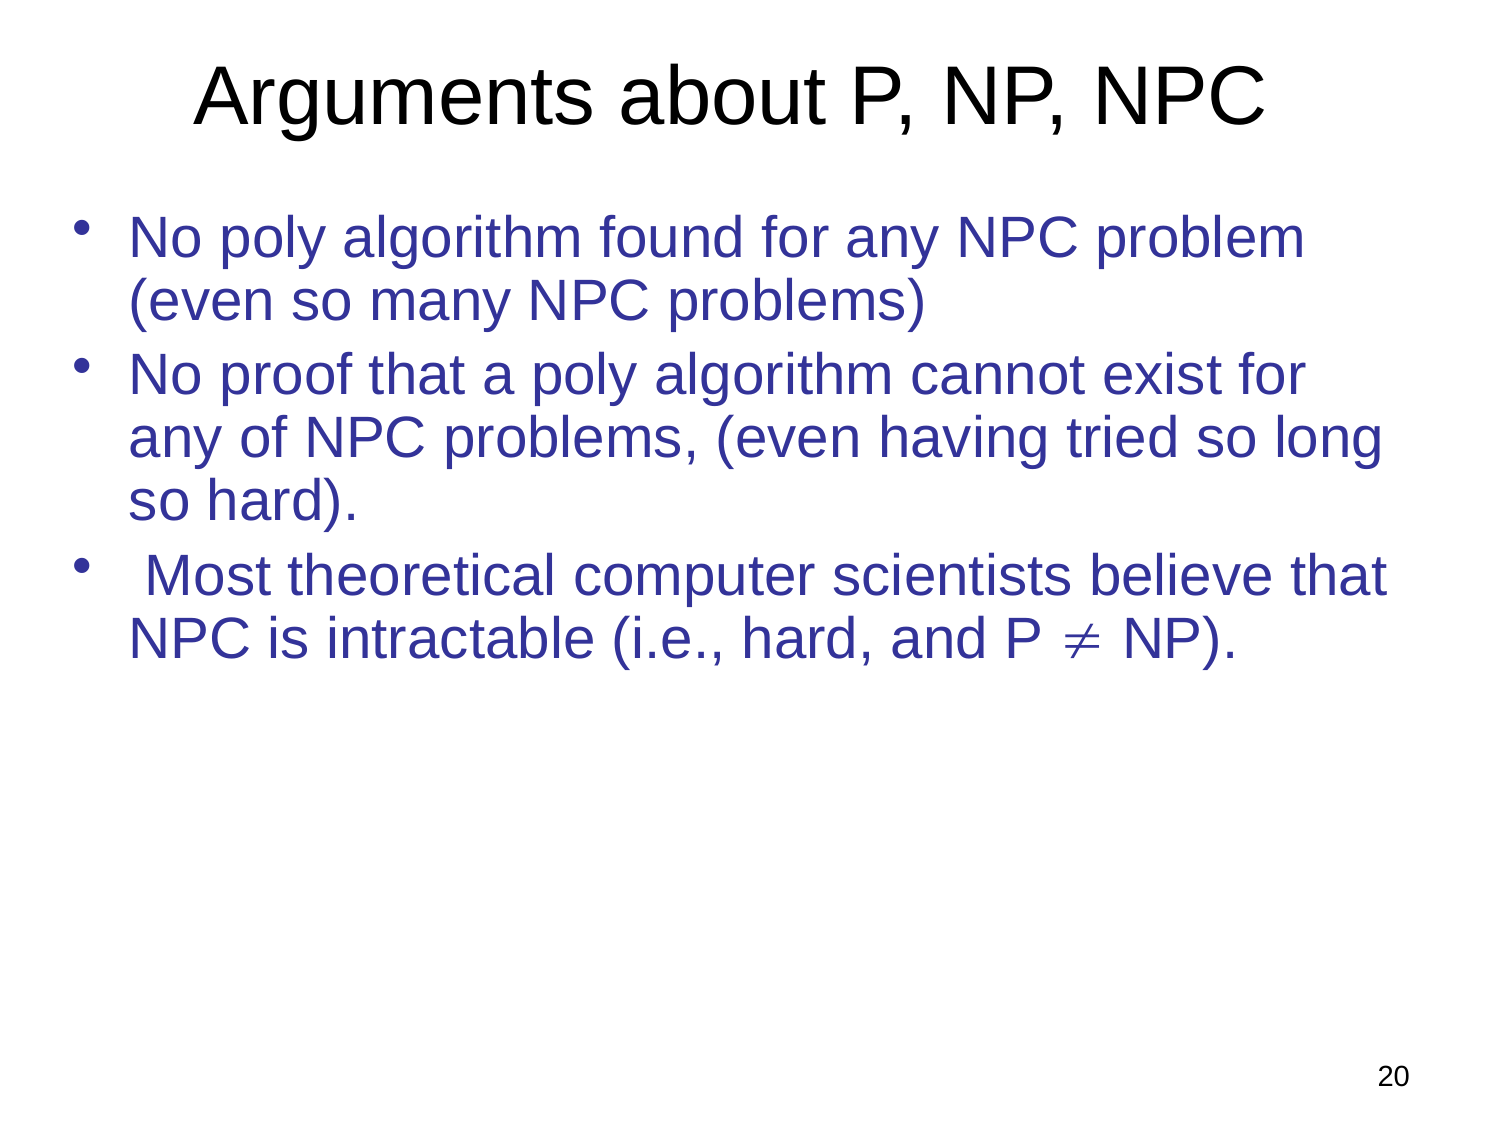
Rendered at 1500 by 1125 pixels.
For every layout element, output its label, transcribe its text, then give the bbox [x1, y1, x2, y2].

slide_number 20 [1074, 1049, 1426, 1103]
title Arguments about P, NP, NPC [55, 16, 1407, 166]
list No poly algorithm found for any NPC problem (even so many NPC problems) No proof that a poly algorithm cannot exist for any of NPC problems, (even having tried so long so hard). Most theoretical computer scientists believe that NPC is intractable (i.e., hard, and P  NP). [57, 198, 1408, 1033]
